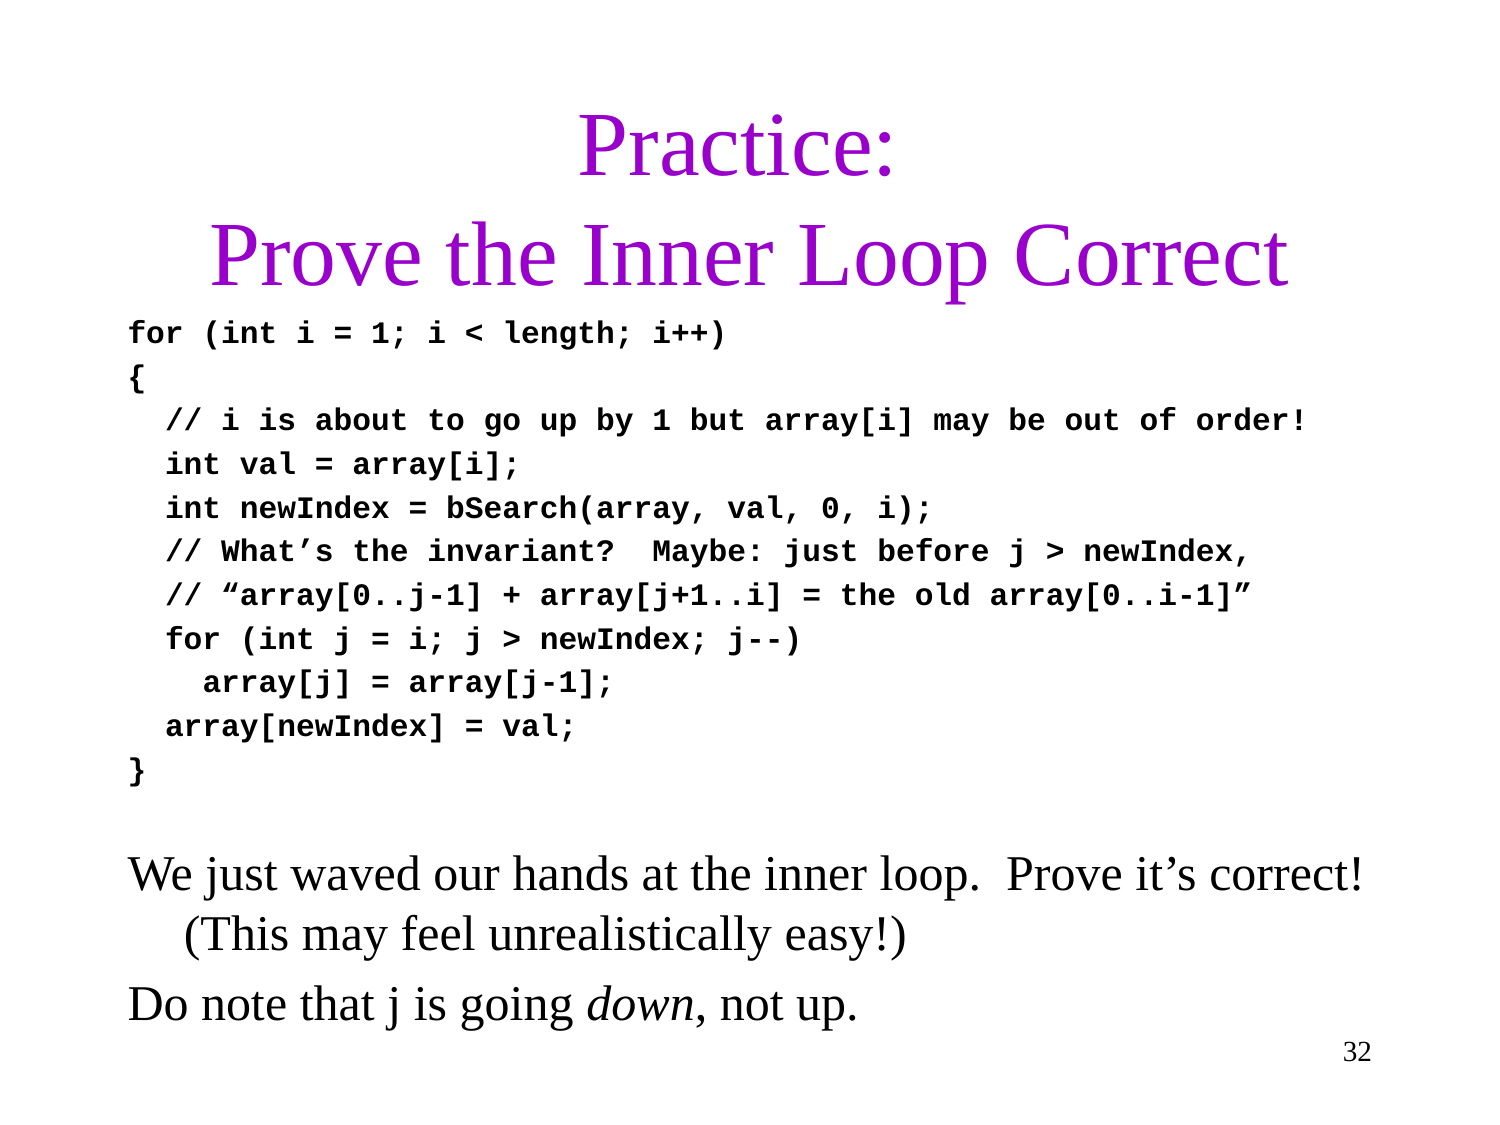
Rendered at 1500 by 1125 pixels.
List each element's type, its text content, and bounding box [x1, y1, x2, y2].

slide_number 32 [1074, 1024, 1388, 1101]
title Practice: Prove the Inner Loop Correct [112, 99, 1388, 288]
list for (int i = 1; i < length; i++) { // i is about to go up by 1 but array[i] may be out of order! int val = array[i]; int newIndex = bSearch(array, val, 0, i); // What’s the invariant? Maybe: just before j > newIndex, // “array[0..j-1] + array[j+1..i] = the old array[0..i-1]” for (int j = i; j > newIndex; j--) array[j] = array[j-1]; array[newIndex] = val; } We just waved our hands at the inner loop. Prove it’s correct! (This may feel unrealistically easy!) Do note that j is going down, not up. [112, 304, 1388, 980]
